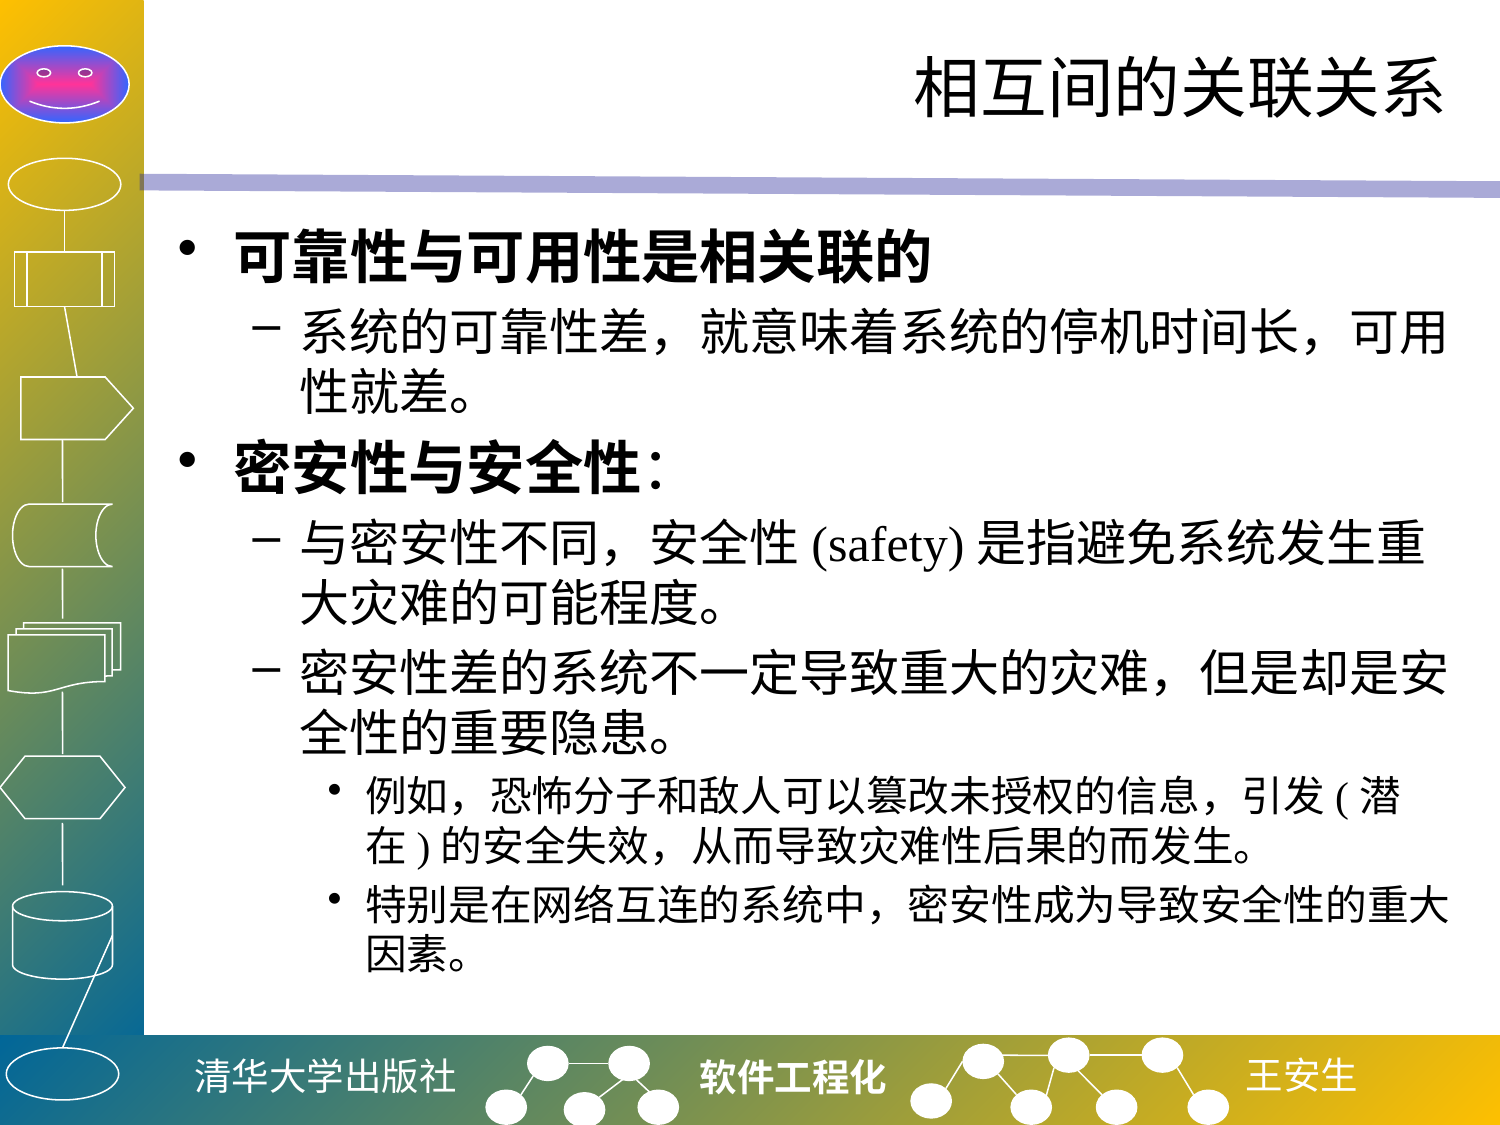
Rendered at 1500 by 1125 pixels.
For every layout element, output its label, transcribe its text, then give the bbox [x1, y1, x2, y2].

title 相互间的关联关系 [187, 24, 1463, 147]
list 可靠性与可用性是相关联的 系统的可靠性差，就意味着系统的停机时间长，可用性就差。 密安性与安全性： 与密安性不同，安全性(safety)是指避免系统发生重大灾难的可能程度。 密安性差的系统不一定导致重大的灾难，但是却是安全性的重要隐患。 例如，恐怖分子和敌人可以篡改未授权的信息，引发(潜在)的安全失效，从而导致灾难性后果的而发生。 特别是在网络互连的系统中，密安性成为导致安全性的重大因素。 [162, 212, 1476, 1017]
